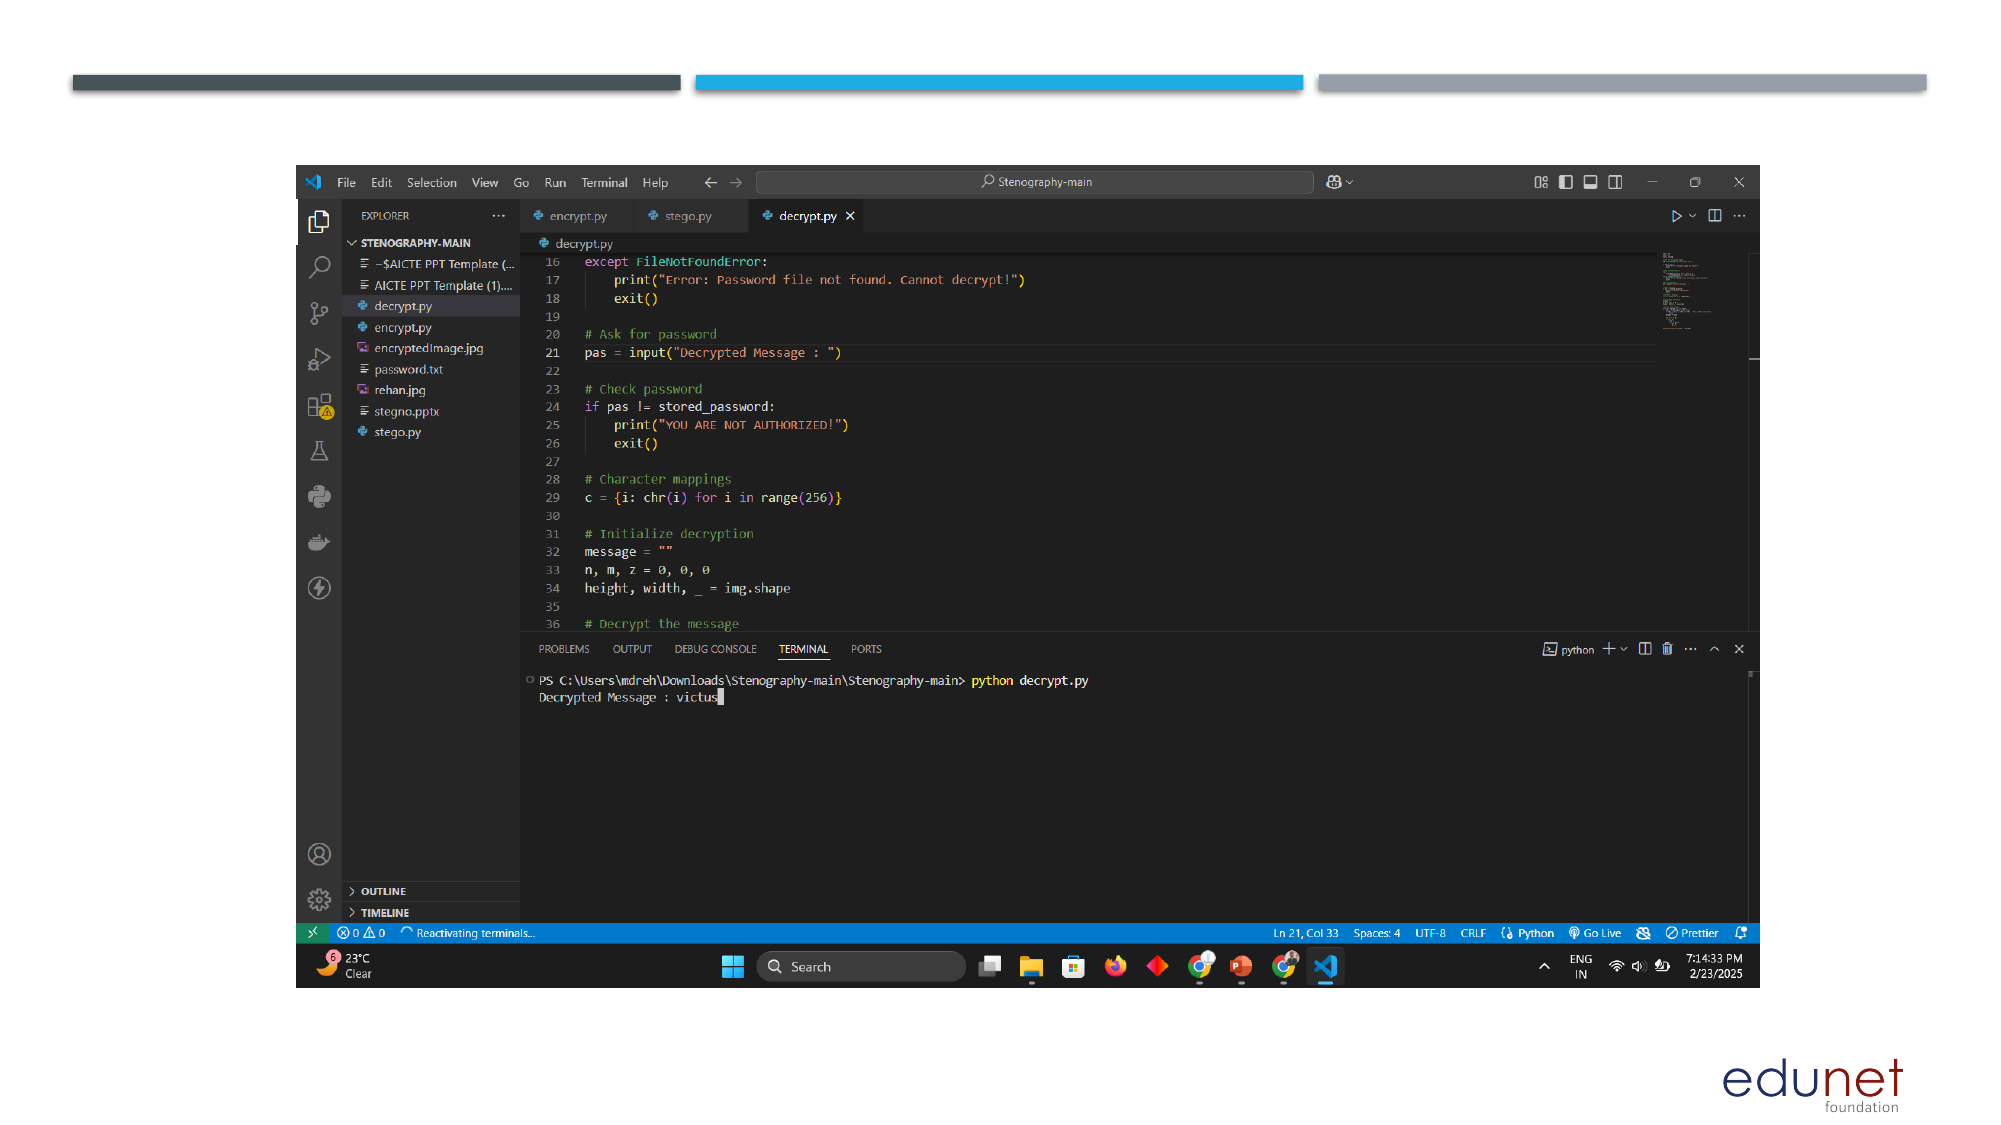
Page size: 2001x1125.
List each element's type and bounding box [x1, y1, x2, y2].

picture [1719, 1056, 1905, 1116]
picture [296, 164, 1761, 989]
